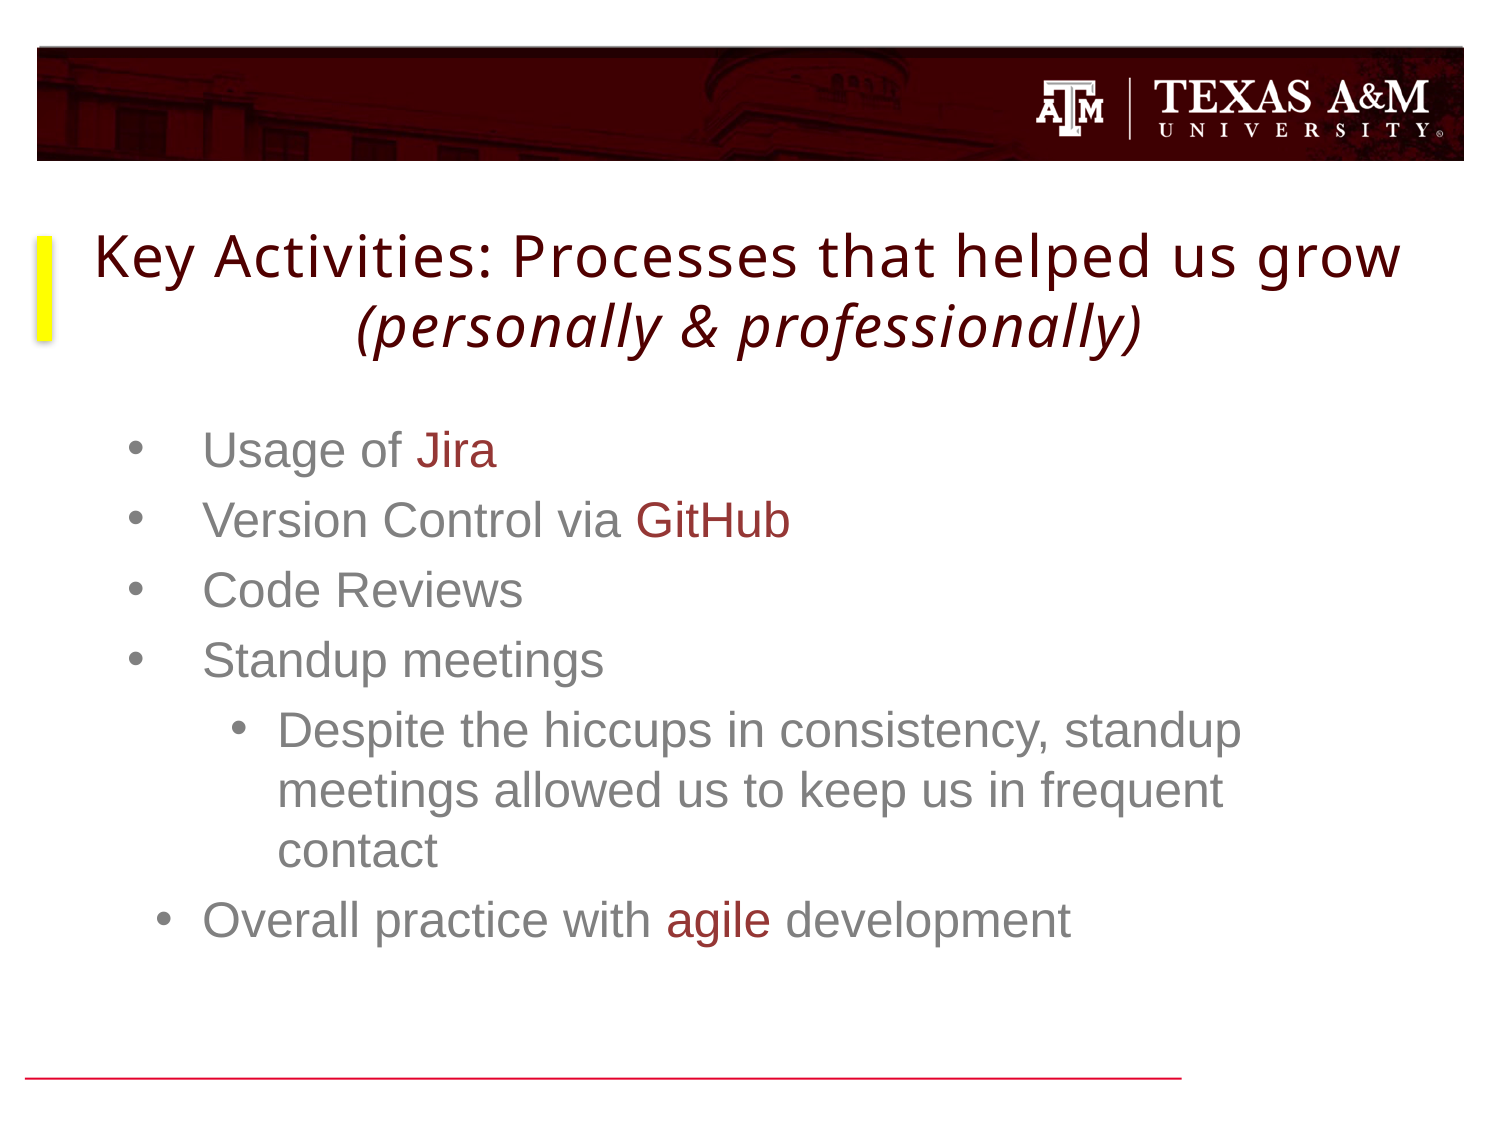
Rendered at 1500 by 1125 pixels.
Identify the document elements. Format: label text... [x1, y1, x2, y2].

list Usage of Jira Version Control via GitHub Code Reviews Standup meetings Despite the hiccups in consistency, standup meetings allowed us to keep us in frequent contact Overall practice with agile development [112, 410, 1401, 1033]
title Key Activities: Processes that helped us grow (personally & professionally) [75, 195, 1425, 383]
picture [37, 45, 1464, 161]
